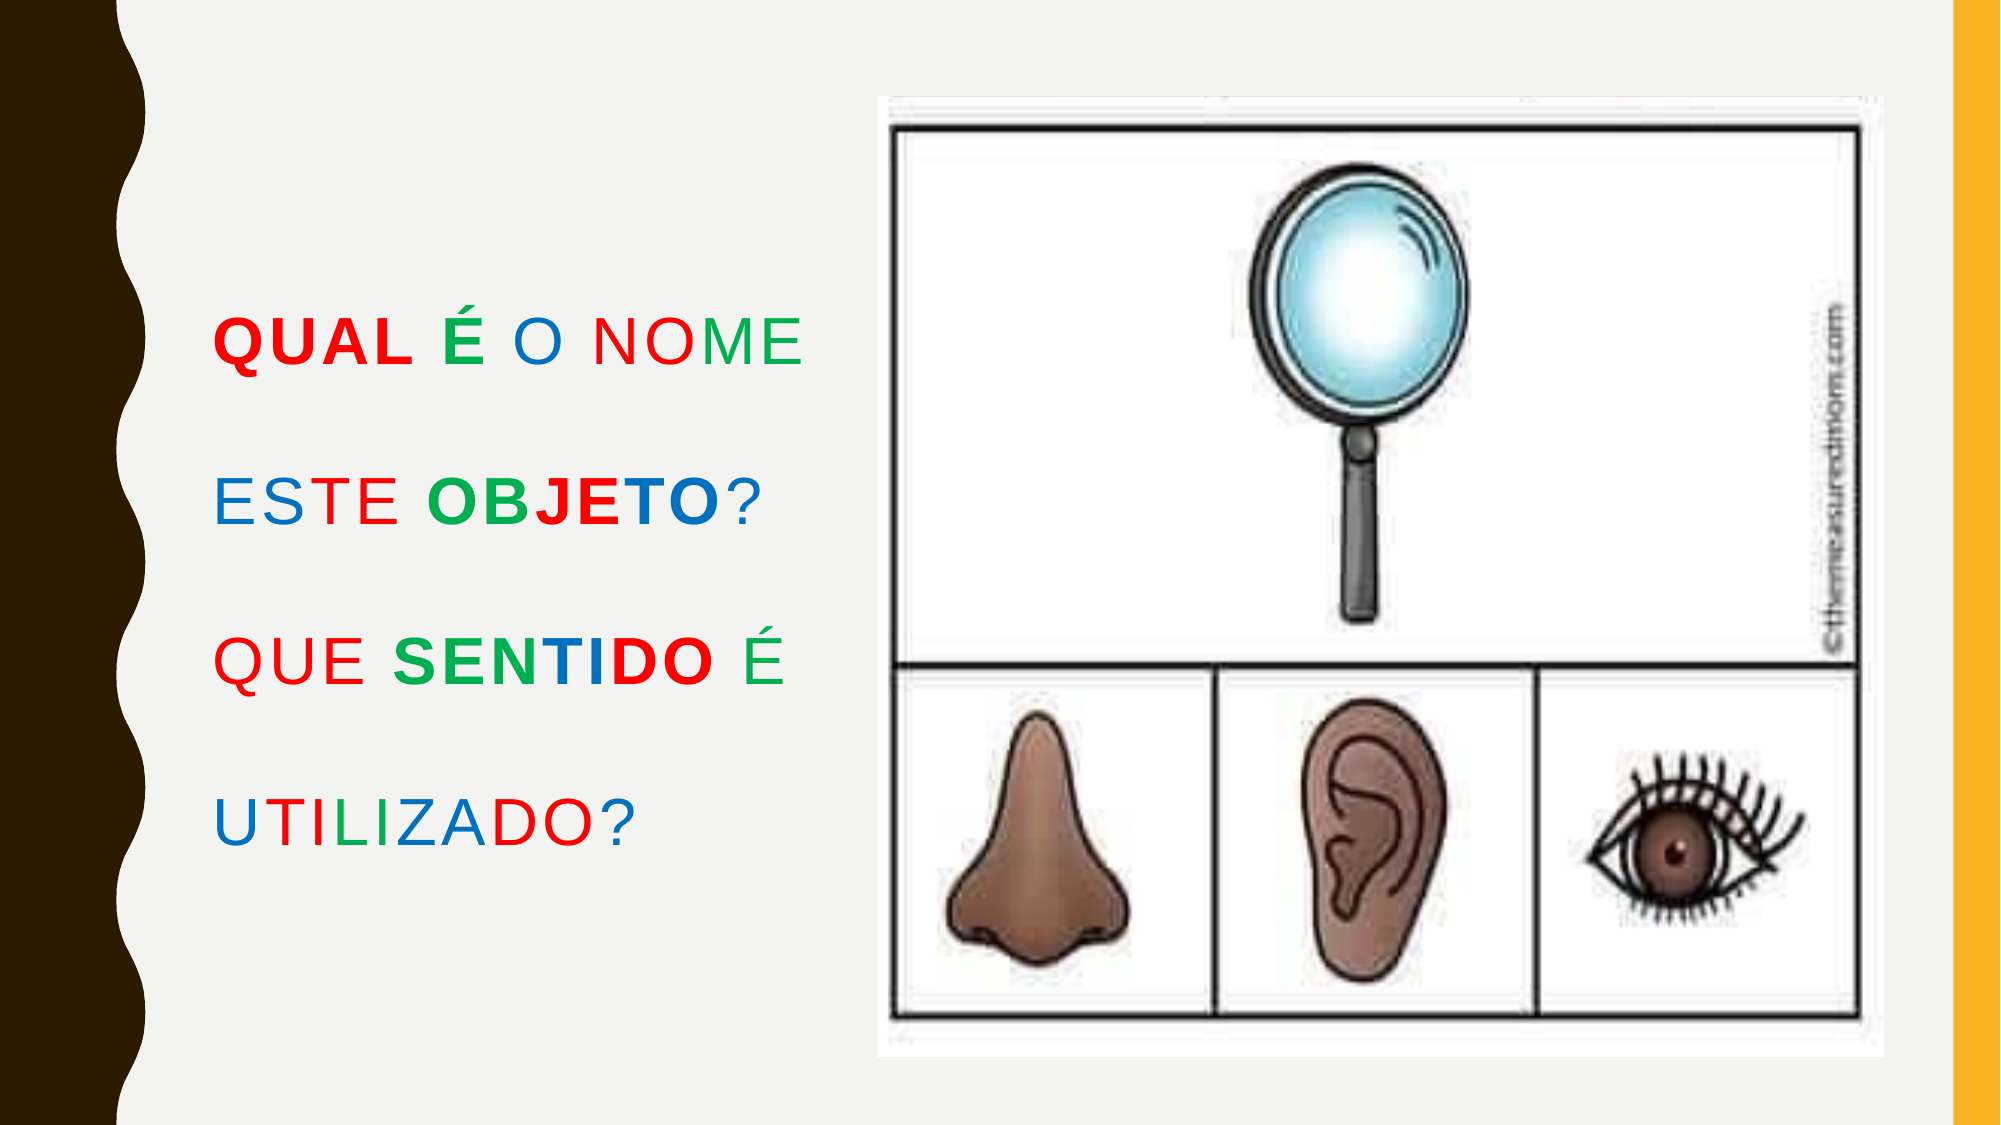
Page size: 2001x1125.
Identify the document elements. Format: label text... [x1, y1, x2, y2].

title qUAL é o nome este objeto? qUE SENTIDO é Utilizado? [197, 210, 877, 943]
picture [877, 96, 1884, 1057]
